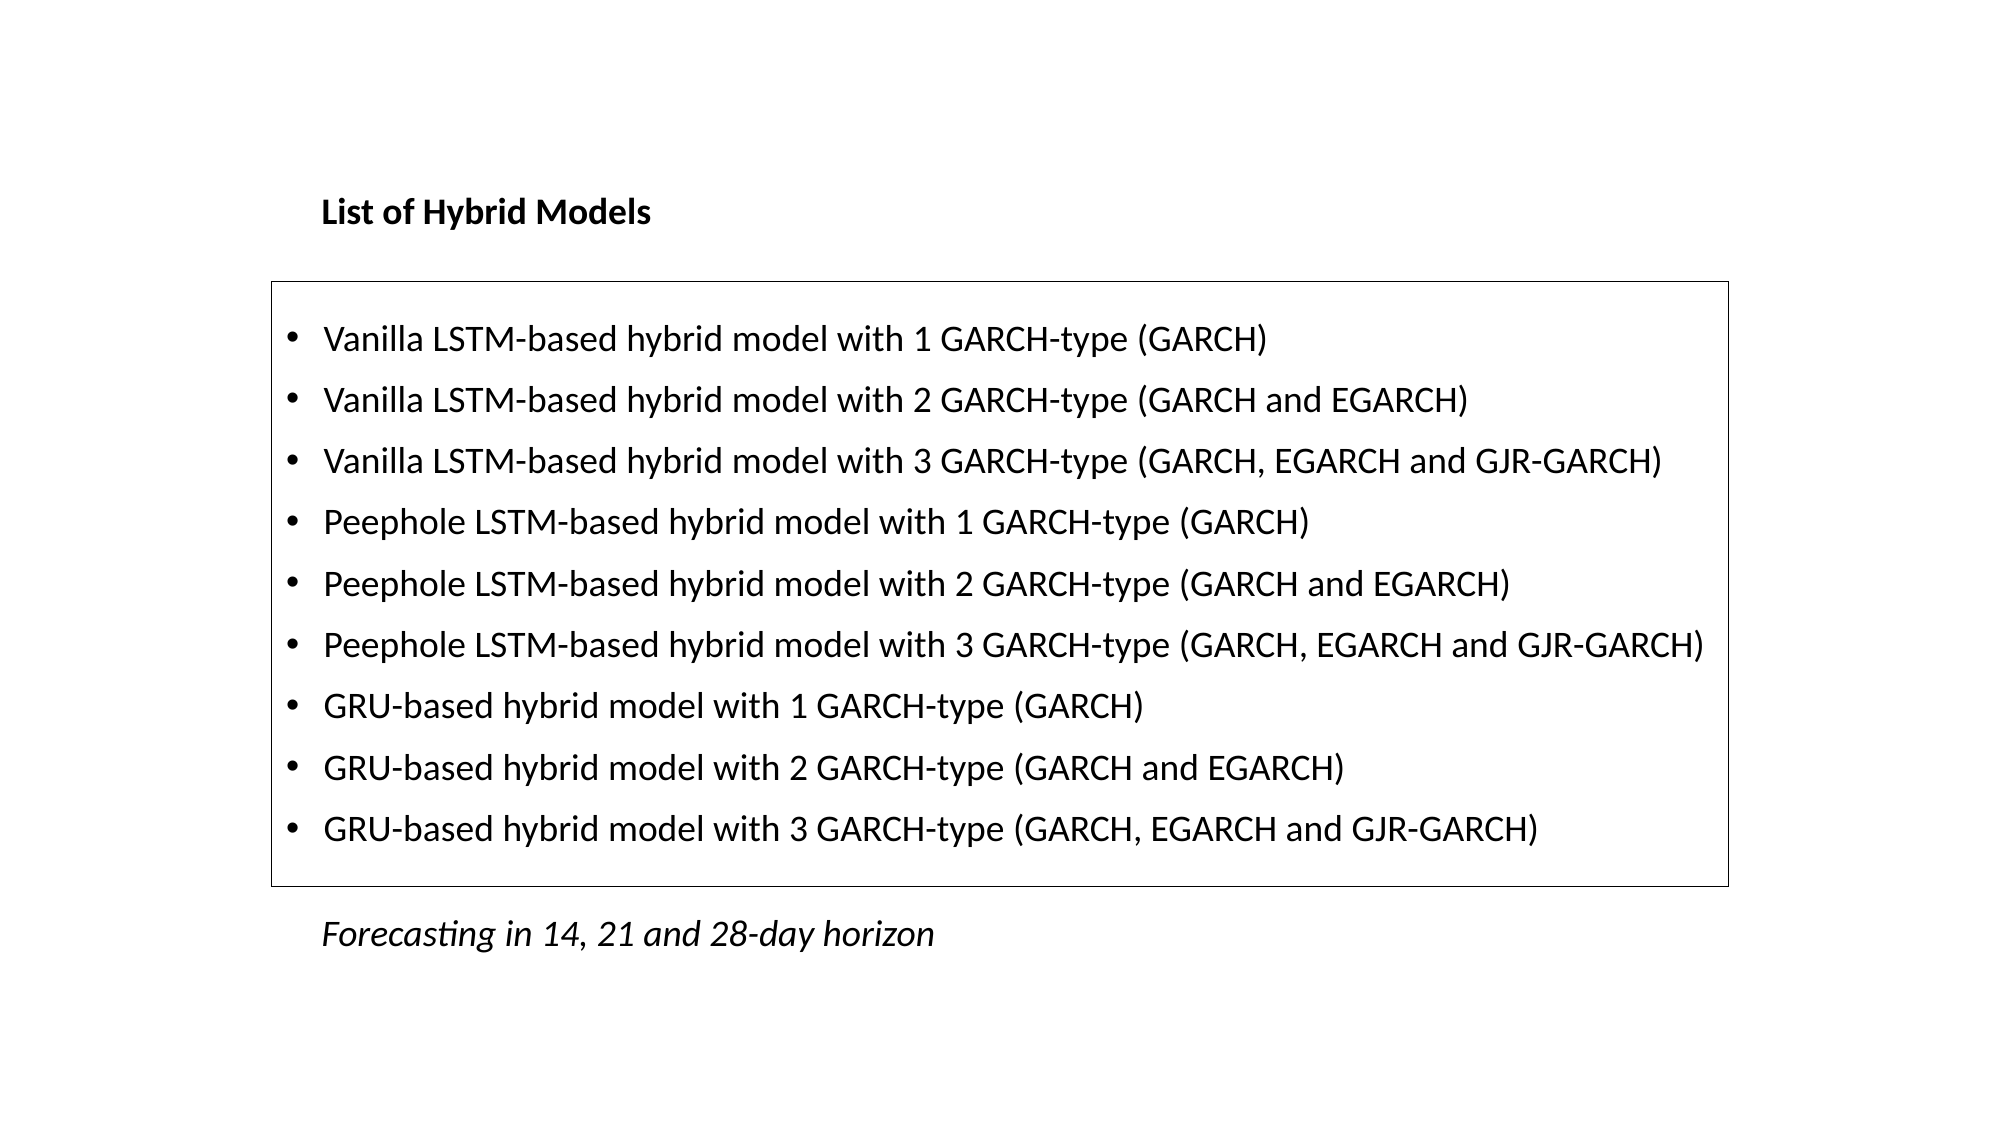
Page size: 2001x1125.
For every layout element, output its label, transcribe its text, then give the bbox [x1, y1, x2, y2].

list Forecasting in 14, 21 and 28-day horizon [306, 906, 1430, 1100]
text_box Vanilla LSTM-based hybrid model with 1 GARCH-type (GARCH) Vanilla LSTM-based hybrid model with 2 GARCH-type (GARCH and EGARCH) Vanilla LSTM-based hybrid model with 3 GARCH-type (GARCH, EGARCH and GJR-GARCH) Peephole LSTM-based hybrid model with 1 GARCH-type (GARCH) Peephole LSTM-based hybrid model with 2 GARCH-type (GARCH and EGARCH) Peephole LSTM-based hybrid model with 3 GARCH-type (GARCH, EGARCH and GJR-GARCH) GRU-based hybrid model with 1 GARCH-type (GARCH) GRU-based hybrid model with 2 GARCH-type (GARCH and EGARCH) GRU-based hybrid model with 3 GARCH-type (GARCH, EGARCH and GJR-GARCH) [271, 281, 1729, 887]
text_box List of Hybrid Models [306, 185, 1430, 379]
